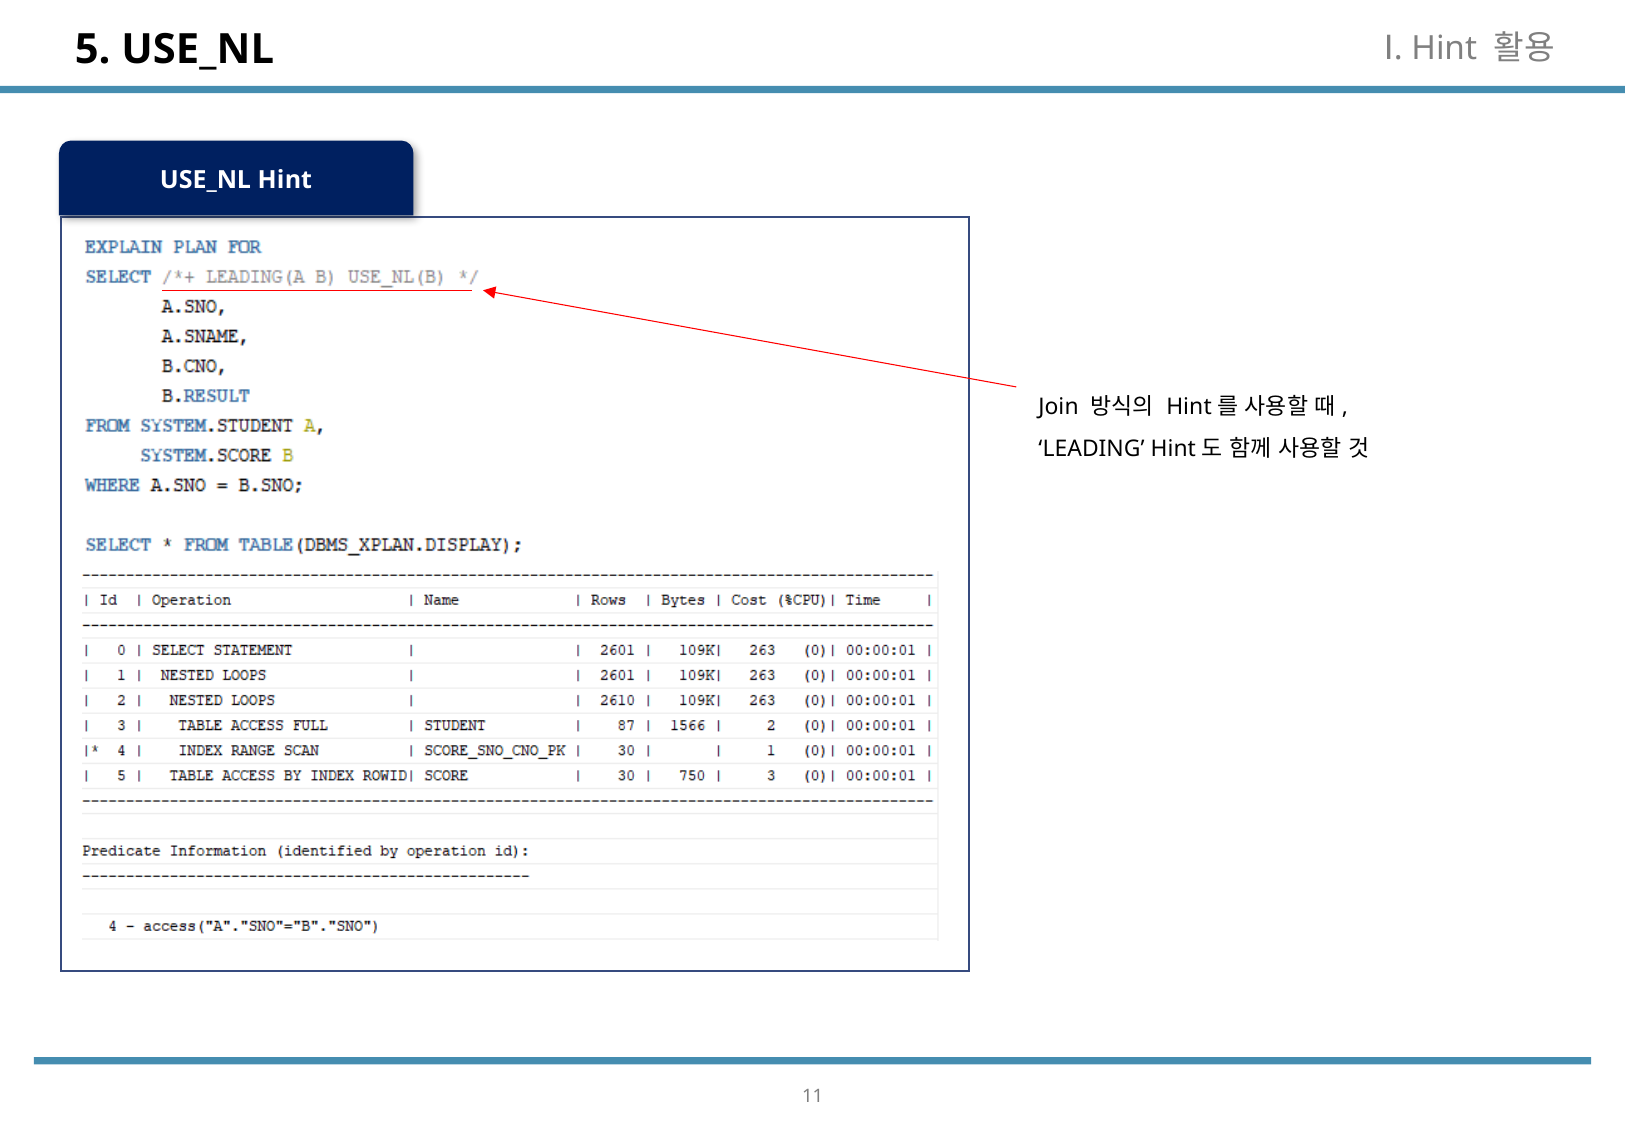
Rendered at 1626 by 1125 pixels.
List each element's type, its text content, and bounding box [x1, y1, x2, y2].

list Ⅰ. Hint 활용 [1106, 10, 1570, 75]
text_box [482, 290, 1017, 387]
slide_number 10 [728, 1070, 898, 1117]
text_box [59, 141, 969, 972]
title 5. USE_NL [59, 8, 1141, 76]
text_box Join 방식의 Hint를 사용할 때, ‘LEADING’ Hint도 함께 사용할 것 [1023, 371, 1392, 469]
